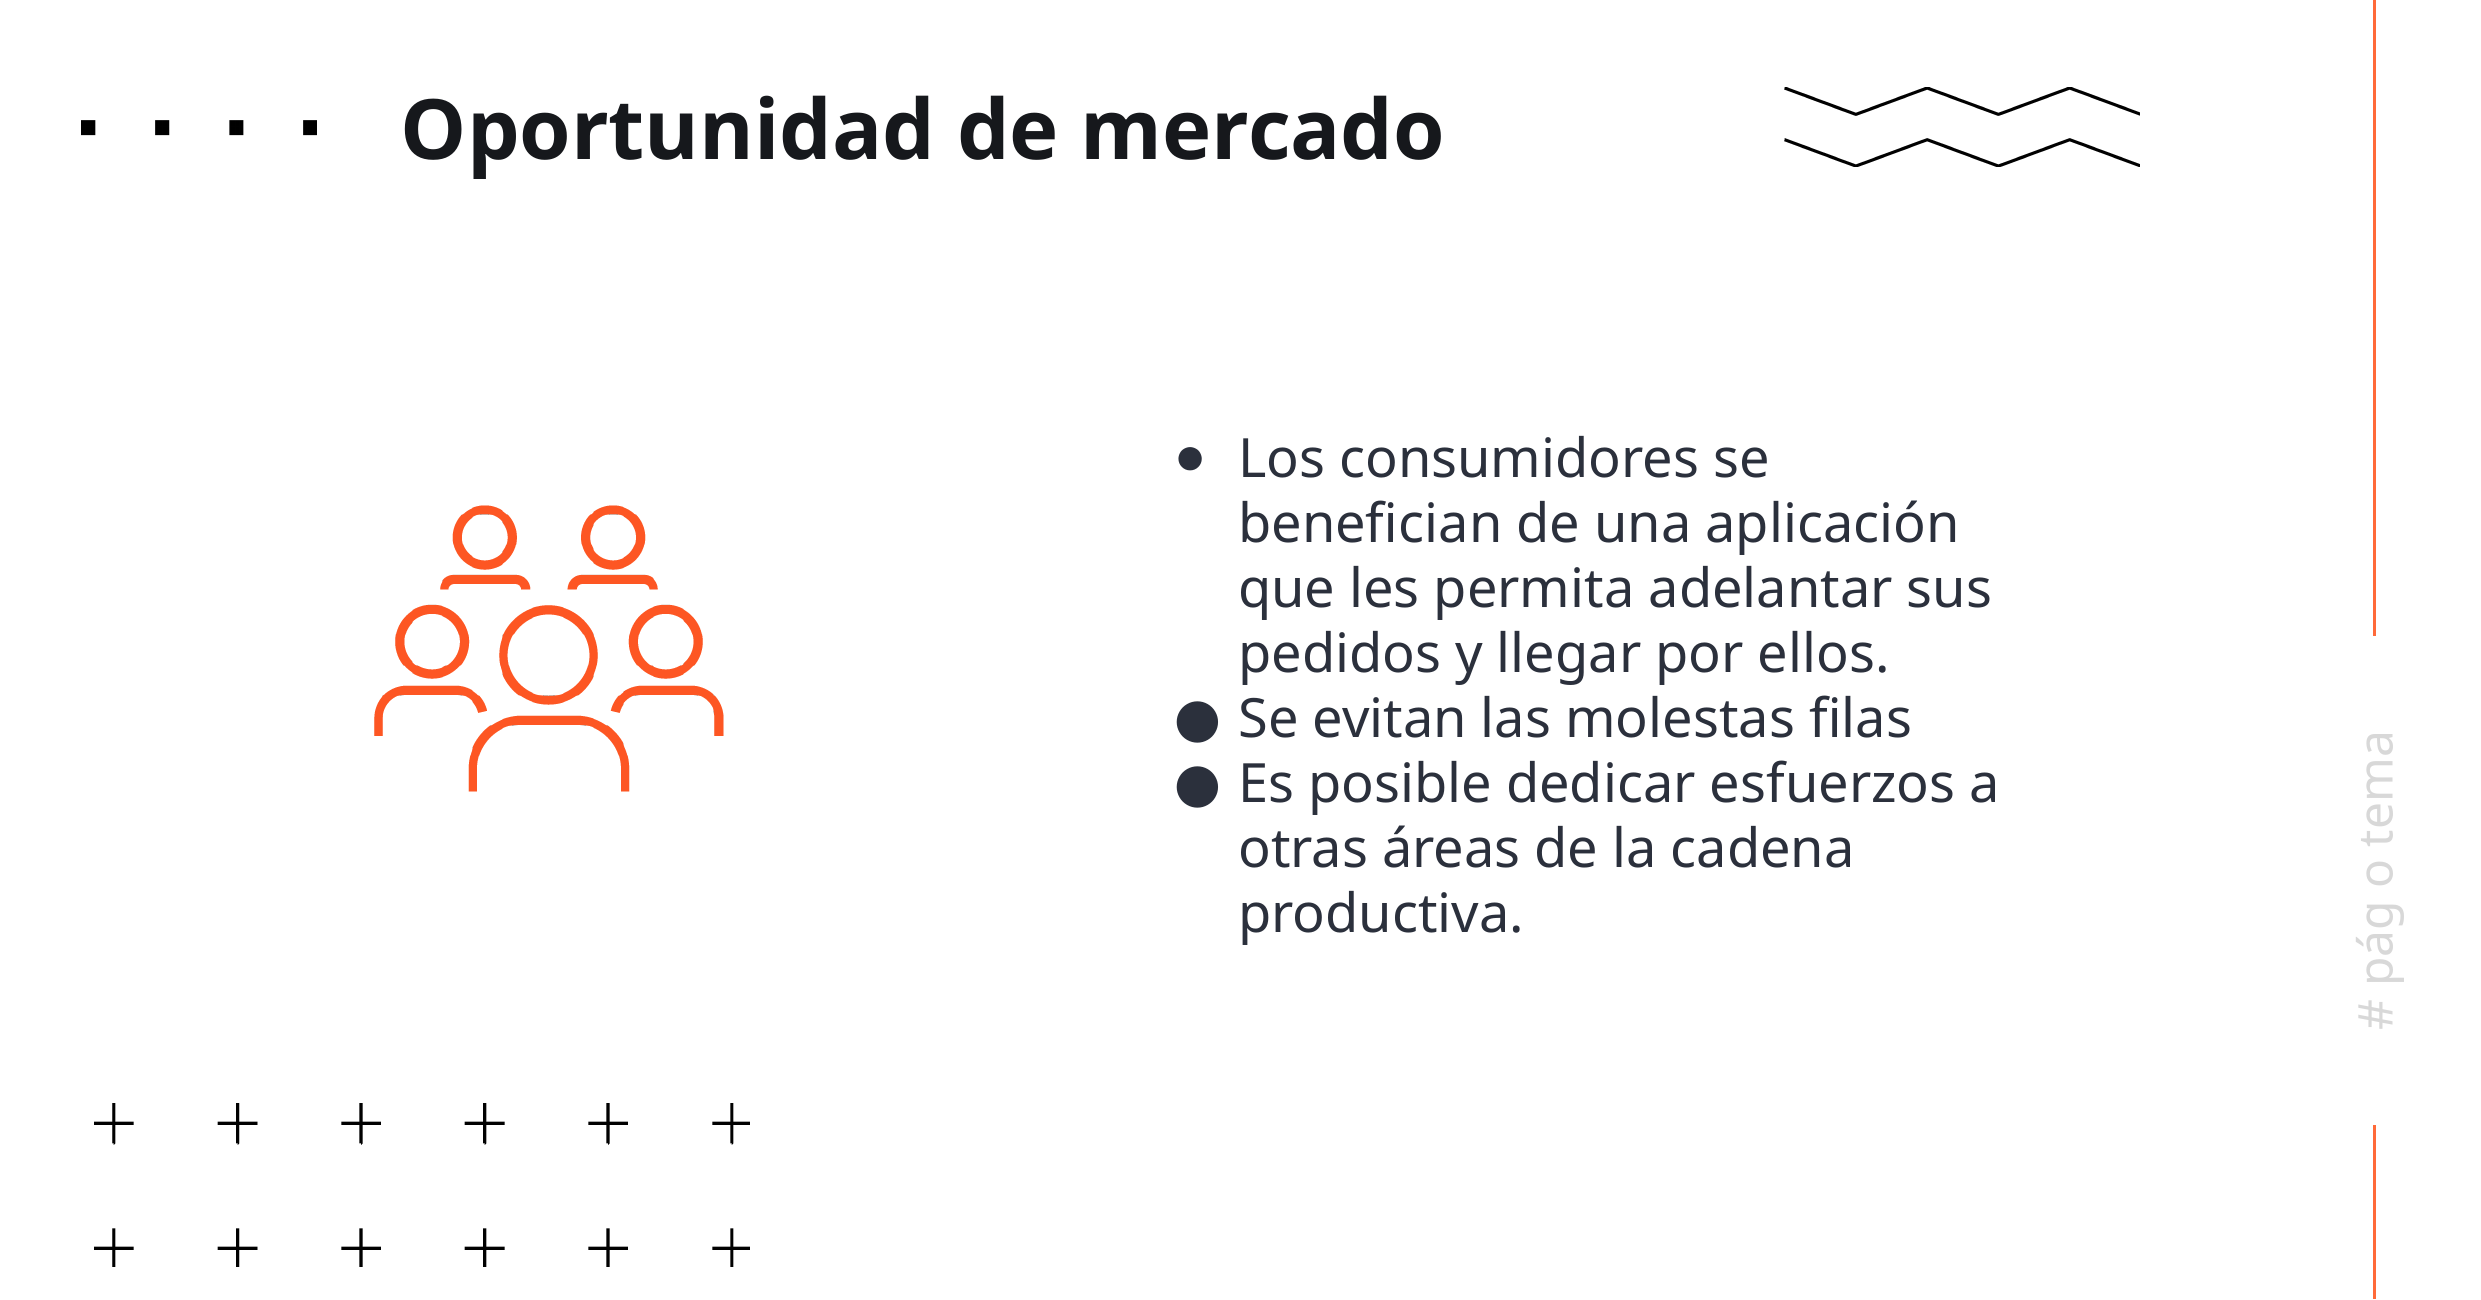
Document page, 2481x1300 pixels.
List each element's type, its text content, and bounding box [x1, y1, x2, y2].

picture [81, 116, 317, 138]
text_box # pág o tema [2320, 633, 2429, 1128]
text_box Oportunidad de mercado [376, 67, 1889, 186]
picture [94, 1103, 751, 1267]
text_box Los consumidores se benefician de una aplicación que les permita adelantar sus pedidos y llegar por ellos. Se evitan las molestas filas Es posible dedicar esfuerzos a otras áreas de la cadena productiva. [1139, 399, 2067, 1165]
picture [1784, 86, 2140, 167]
picture [352, 453, 745, 846]
